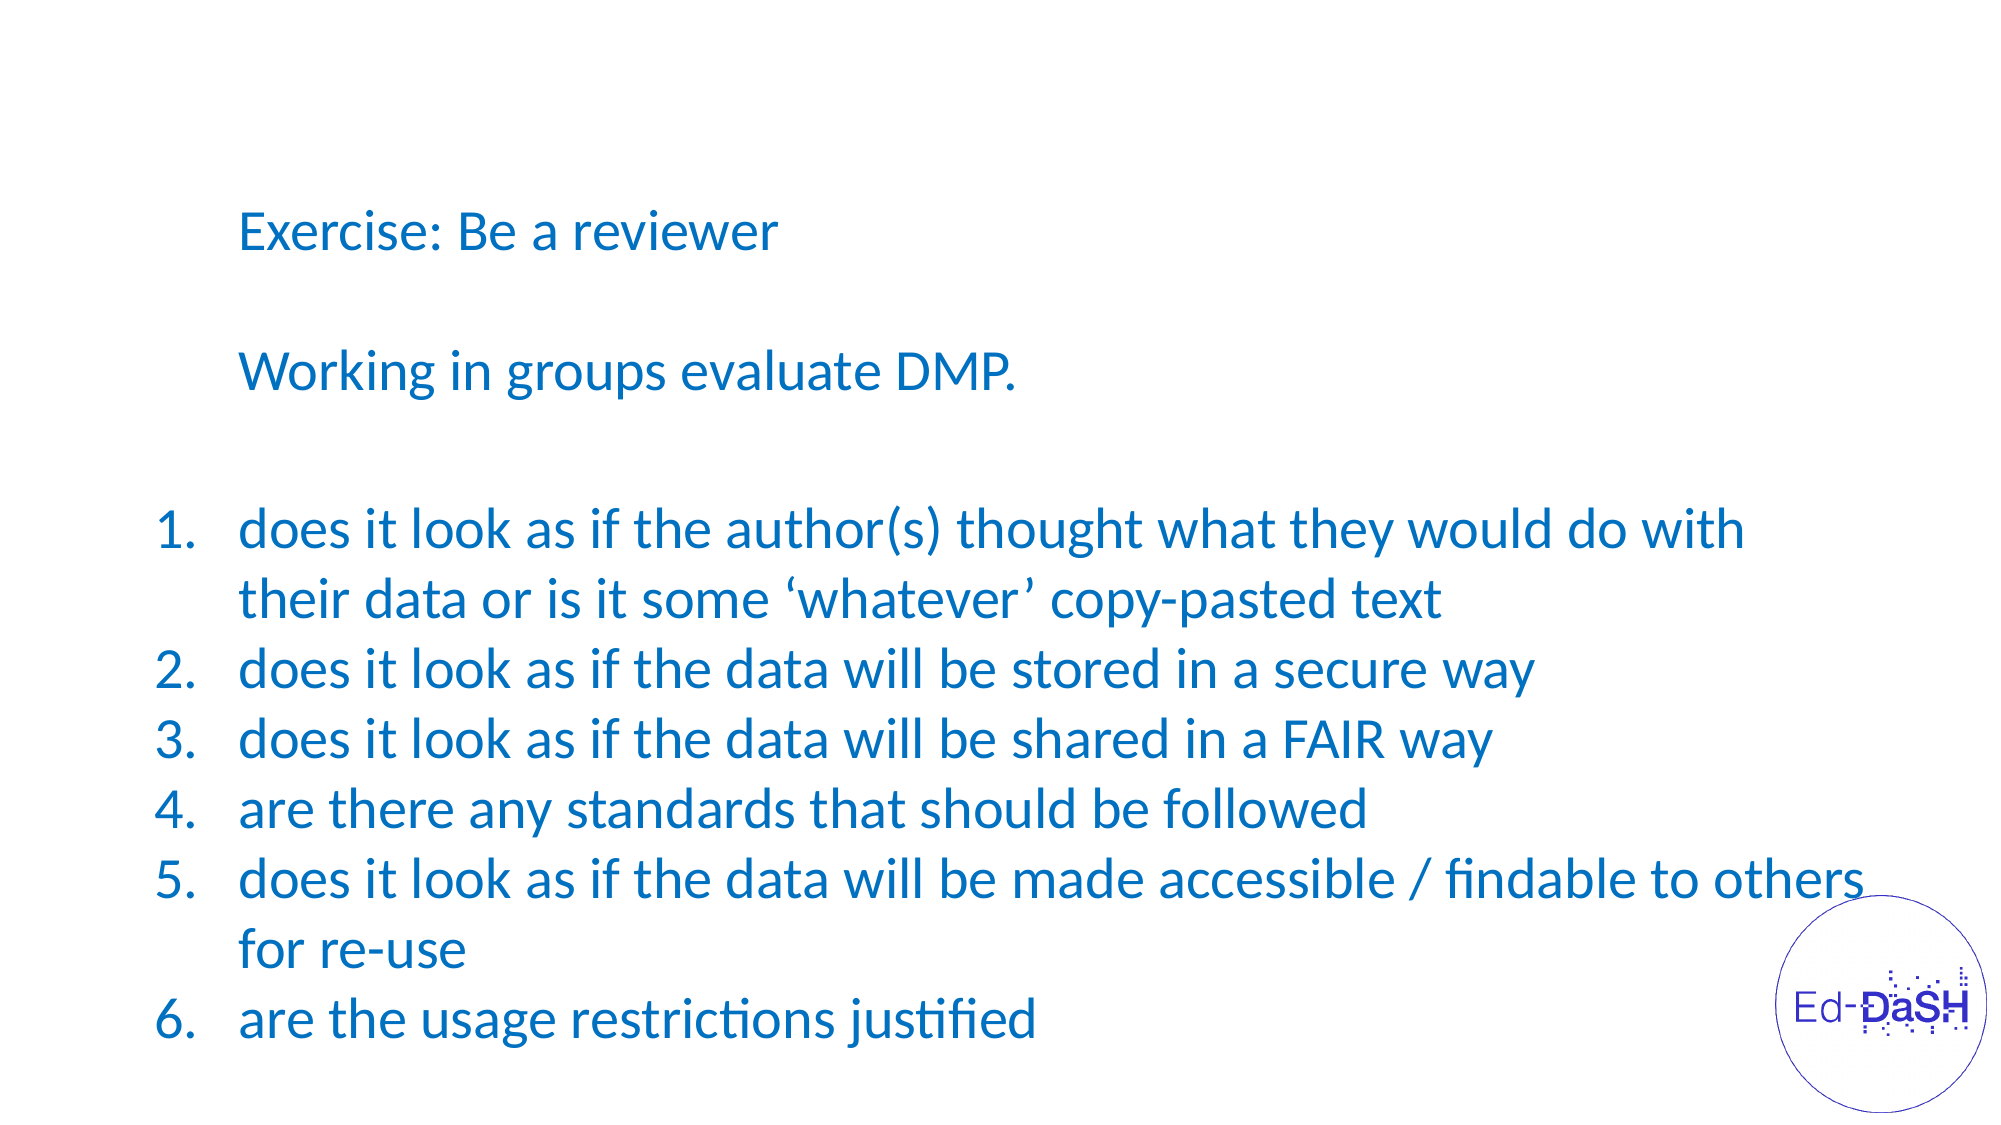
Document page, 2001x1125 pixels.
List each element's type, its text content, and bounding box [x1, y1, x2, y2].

text_box Exercise: Be a reviewer Working in groups evaluate DMP. [223, 185, 1777, 480]
picture [1774, 895, 1987, 1113]
text_box does it look as if the author(s) thought what they would do with their data or is it some ‘whatever’ copy-pasted text does it look as if the data will be stored in a secure way does it look as if the data will be shared in a FAIR way are there any standards that should be followed does it look as if the data will be made accessible / findable to others for re-use are the usage restrictions justified [139, 483, 1881, 1125]
